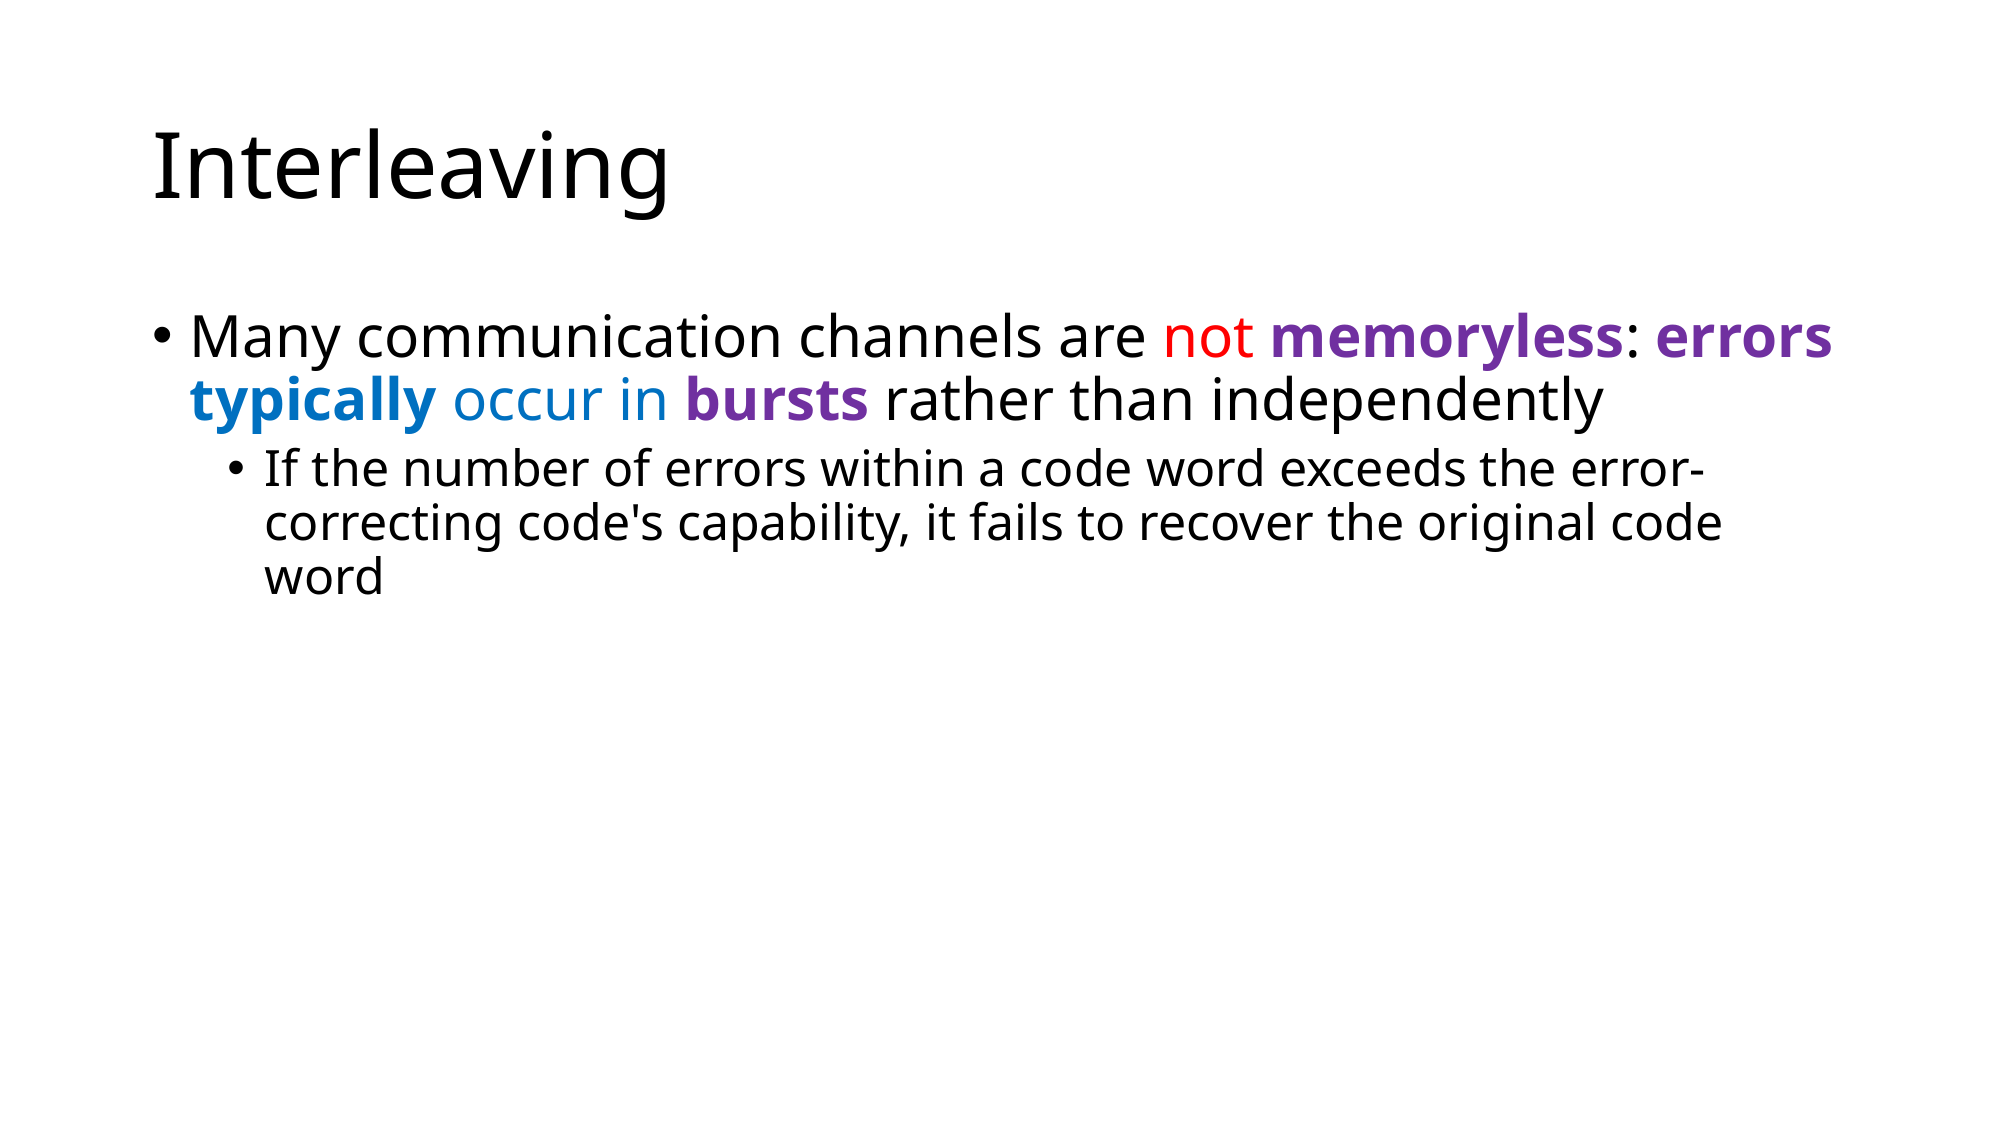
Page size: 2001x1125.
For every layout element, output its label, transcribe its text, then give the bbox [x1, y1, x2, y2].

title Interleaving [137, 59, 1863, 278]
list Many communication channels are not memoryless: errors typically occur in bursts rather than independently If the number of errors within a code word exceeds the error-correcting code's capability, it fails to recover the original code word [137, 299, 1863, 1014]
